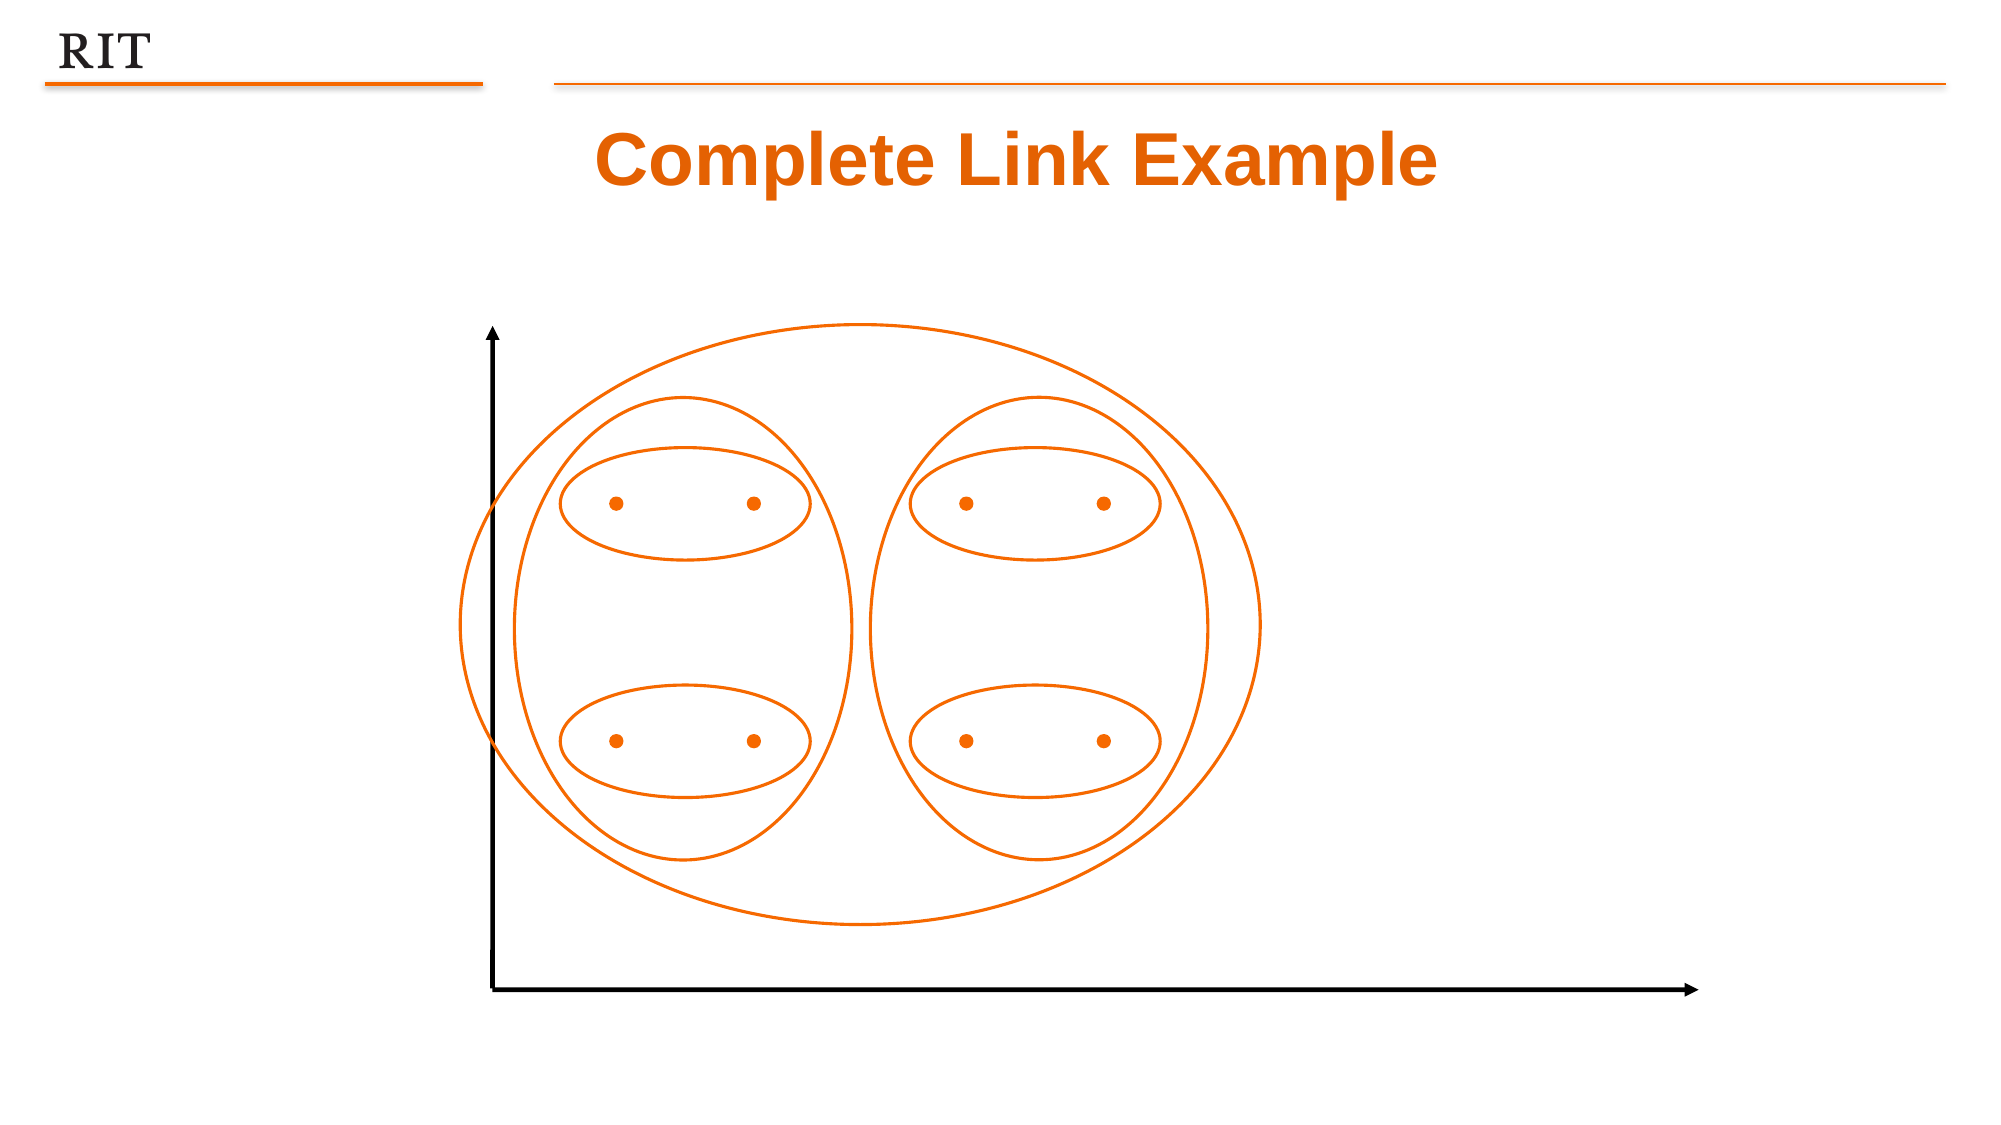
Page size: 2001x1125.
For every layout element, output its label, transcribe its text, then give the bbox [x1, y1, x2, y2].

title Complete Link Example [117, 114, 1918, 198]
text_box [492, 325, 1699, 990]
text_box [460, 518, 486, 731]
